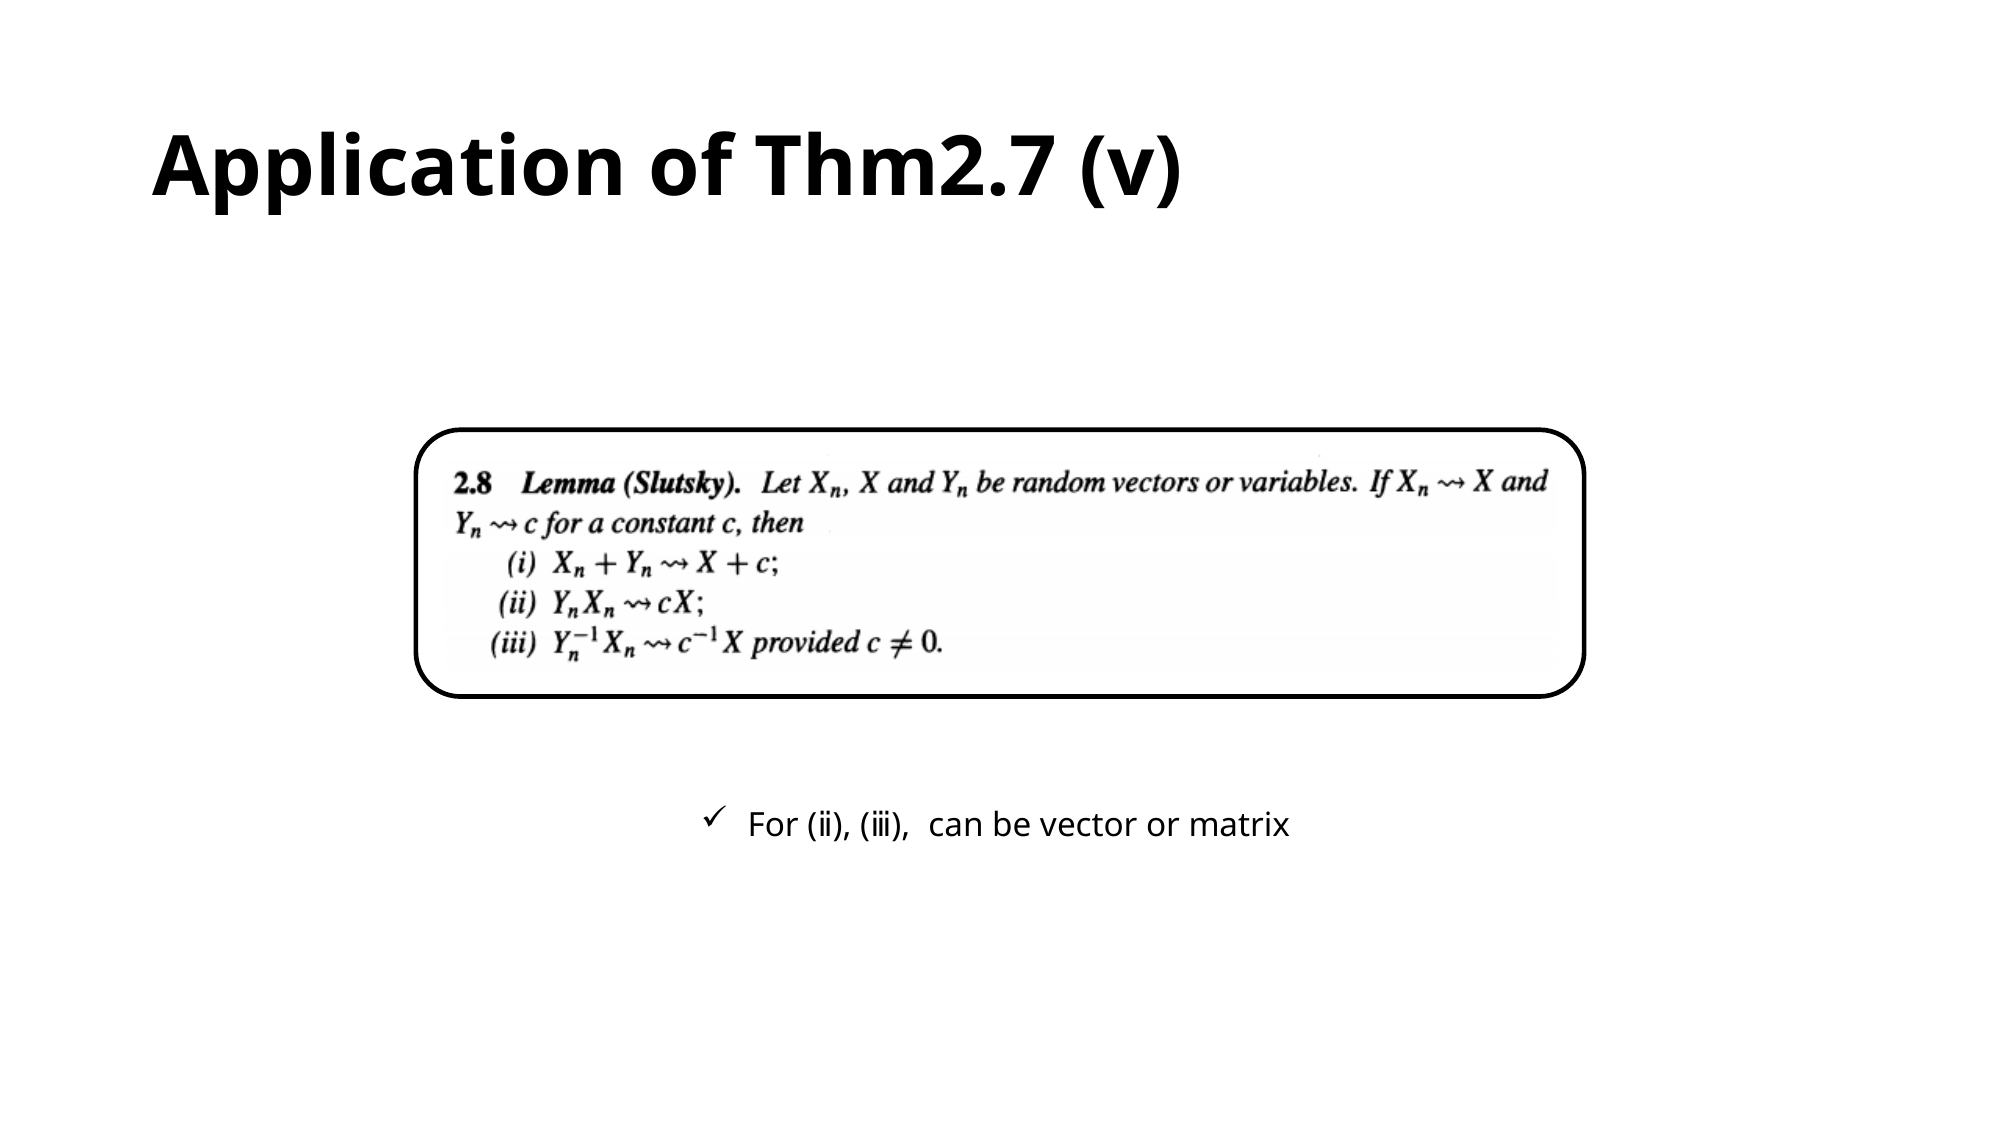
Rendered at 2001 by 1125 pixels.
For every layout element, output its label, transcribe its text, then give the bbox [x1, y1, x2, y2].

picture [443, 454, 1558, 672]
title Application of Thm2.7 (v) [137, 59, 1863, 278]
text_box [414, 428, 1586, 698]
